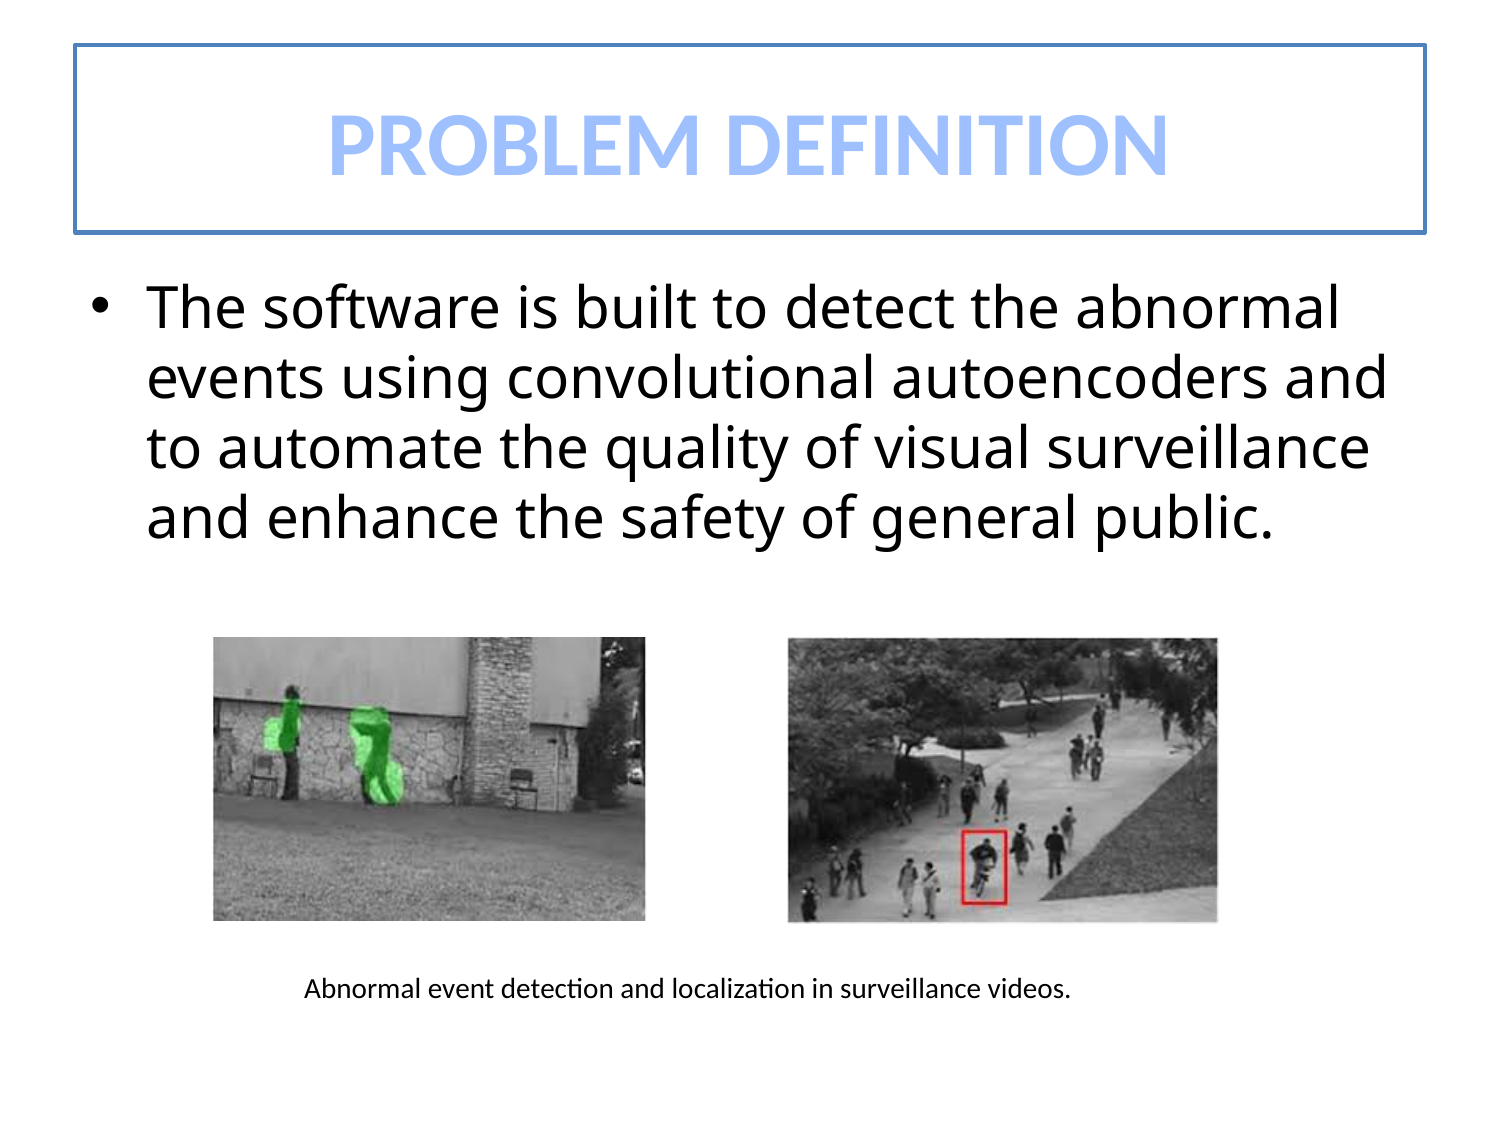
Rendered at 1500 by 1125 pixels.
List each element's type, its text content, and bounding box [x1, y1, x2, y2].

picture [787, 637, 1219, 924]
list The software is built to detect the abnormal events using convolutional autoencoders and to automate the quality of visual surveillance and enhance the safety of general public. [75, 262, 1425, 1088]
picture [212, 637, 648, 921]
title PROBLEM DEFINITION [73, 43, 1427, 235]
text_box Abnormal event detection and localization in surveillance videos. [237, 962, 1288, 1013]
